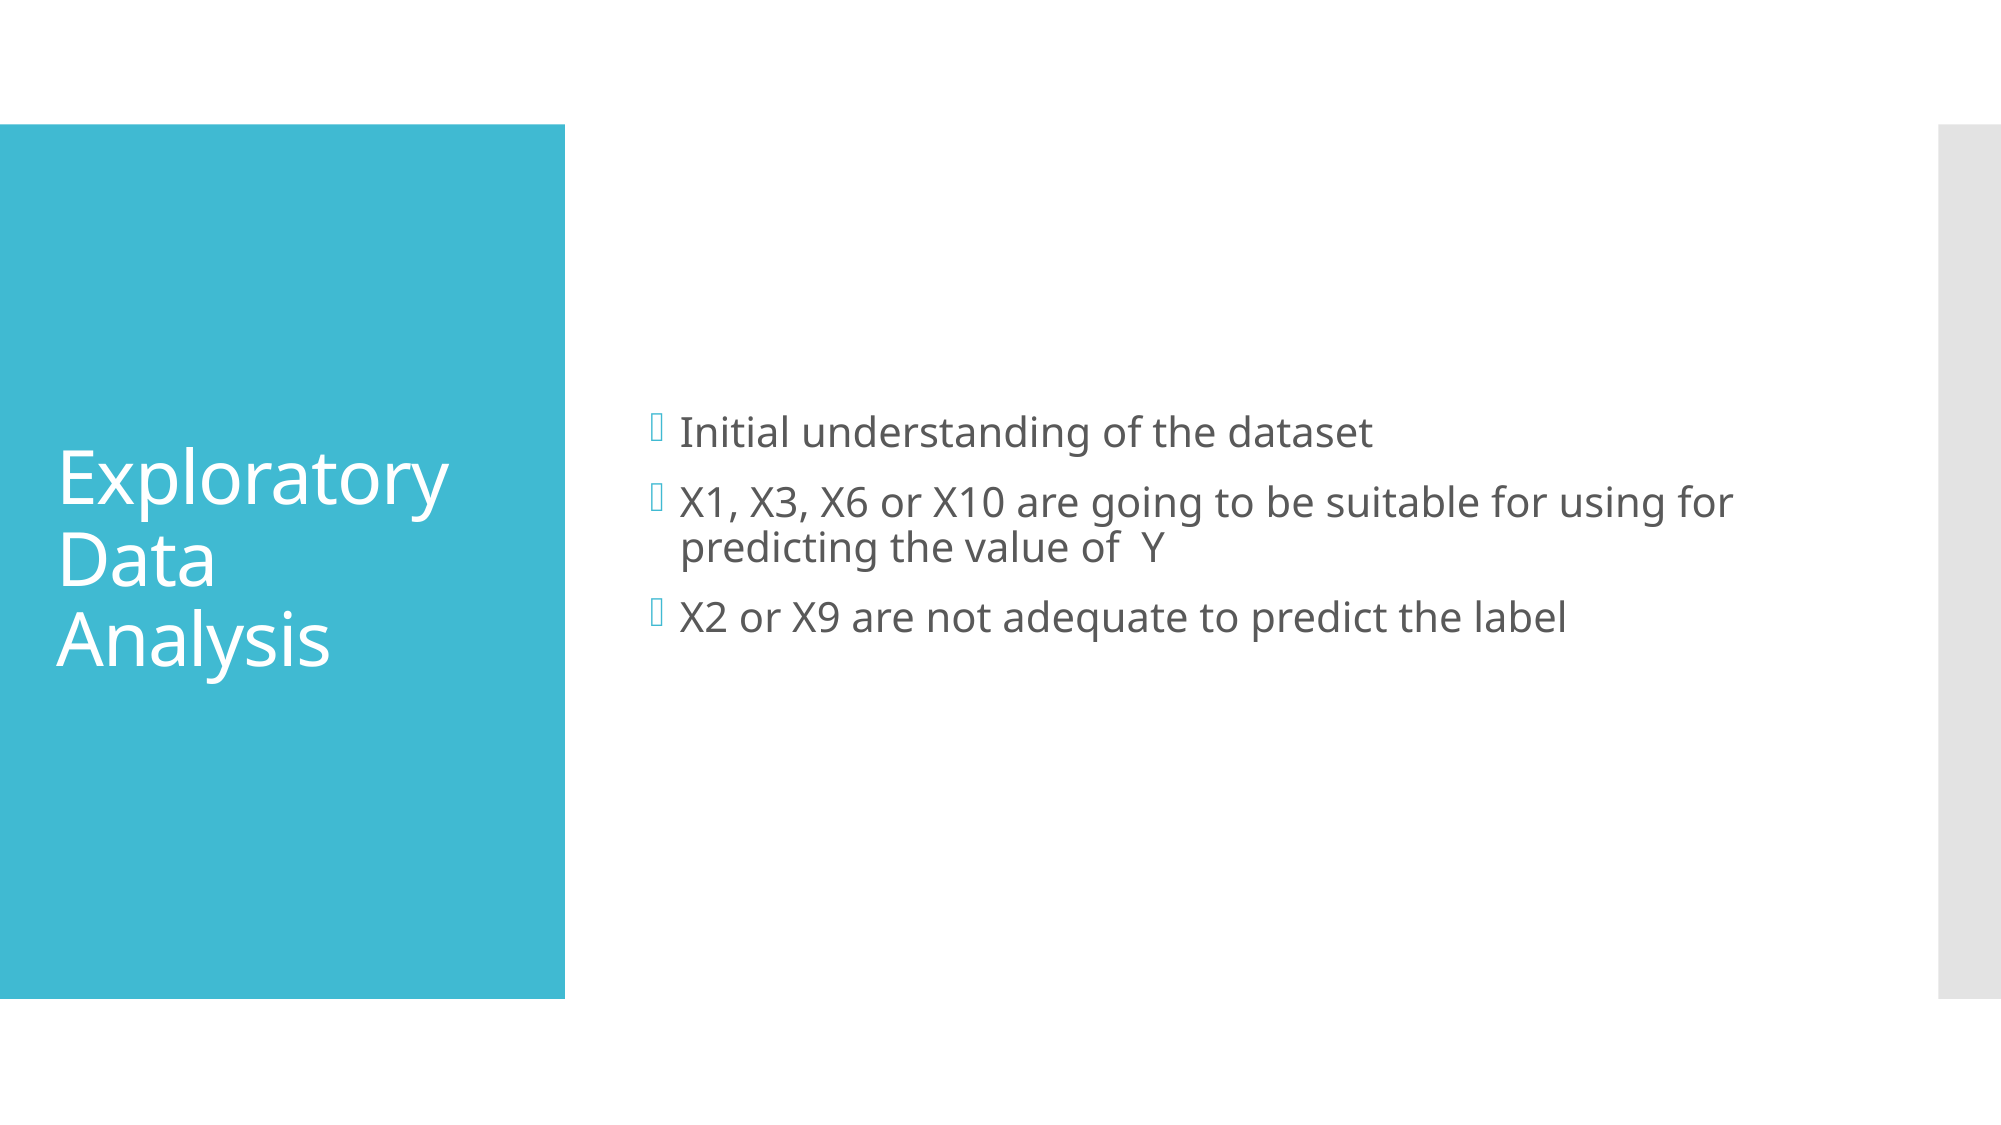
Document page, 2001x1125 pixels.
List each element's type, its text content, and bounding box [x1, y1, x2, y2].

title Exploratory Data Analysis [41, 184, 525, 940]
list Initial understanding of the dataset X1, X3, X6 or X10 are going to be suitable for using for predicting the value of Y X2 or X9 are not adequate to predict the label [634, 141, 1835, 982]
